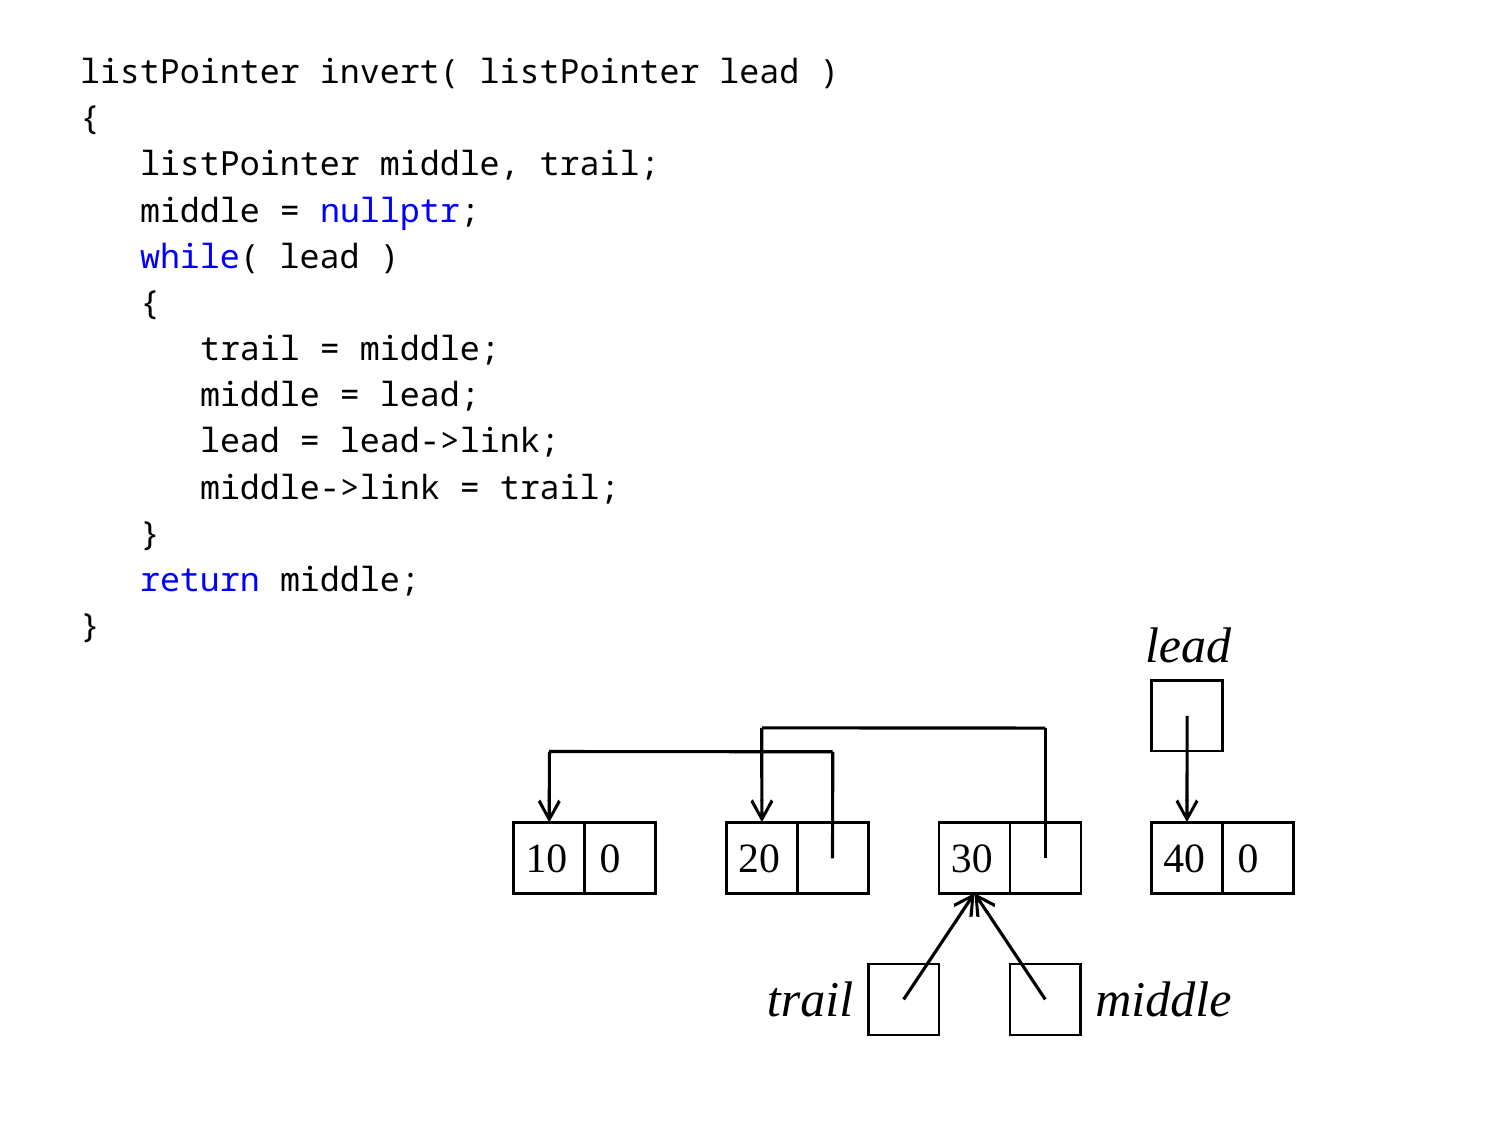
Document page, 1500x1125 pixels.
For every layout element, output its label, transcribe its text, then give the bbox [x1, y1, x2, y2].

table_header 40 [1153, 824, 1221, 892]
text_box trail [749, 964, 869, 1035]
table_header 20 [728, 824, 796, 892]
table_header 0 [1224, 824, 1292, 892]
text_box lead [1127, 609, 1247, 681]
table_header [1011, 824, 1080, 892]
text_box middle [1082, 964, 1246, 1035]
table_header 30 [940, 824, 1009, 892]
list listPointer invert( listPointer lead ) { listPointer middle, trail; middle = nullptr; while( lead ) { trail = middle; middle = lead; lead = lead->link; middle->link = trail; } return middle; } [64, 42, 869, 658]
table_header [870, 965, 938, 1034]
table_header [799, 824, 867, 892]
table_header 0 [586, 824, 654, 892]
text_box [993, 910, 1064, 982]
table_header [1153, 682, 1221, 750]
table_header 10 [515, 824, 583, 892]
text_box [885, 910, 993, 982]
table_header [1011, 965, 1079, 1034]
